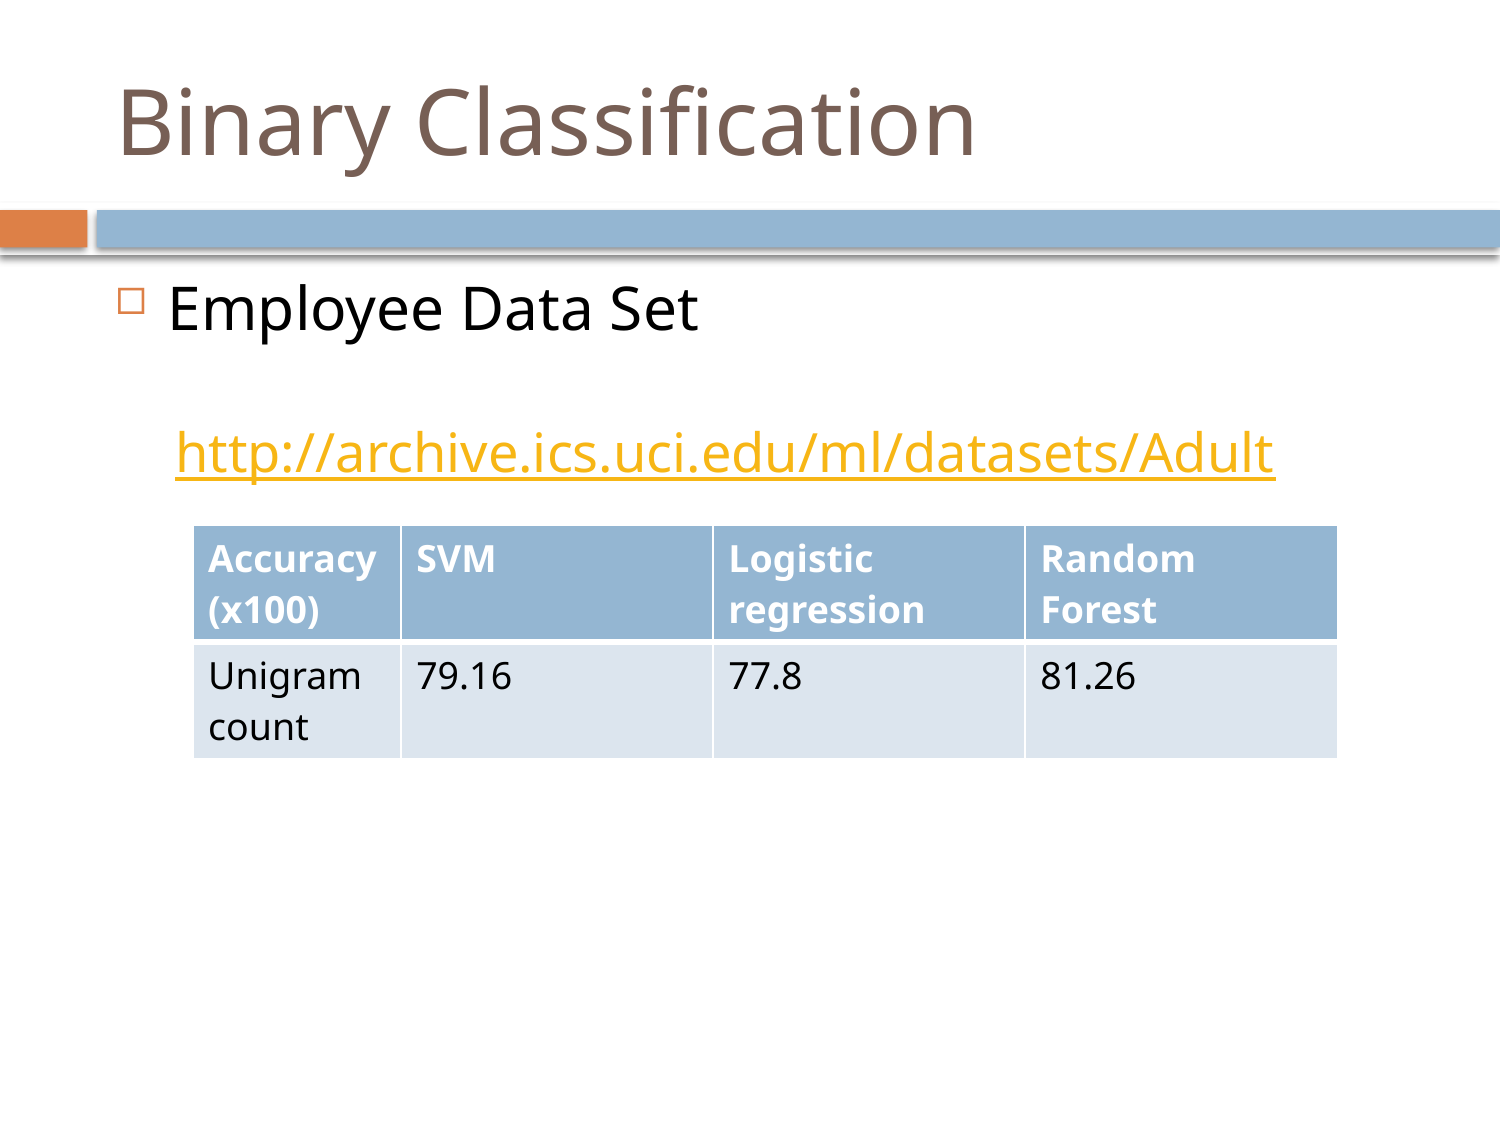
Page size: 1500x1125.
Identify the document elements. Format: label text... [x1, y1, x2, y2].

table_header Accuracy (x100) [194, 526, 400, 639]
table_cell 77.8 [714, 645, 1024, 758]
list Employee Data Set http://archive.ics.uci.edu/ml/datasets/Adult [100, 262, 1438, 1000]
table_cell Unigram count [194, 645, 400, 758]
table_cell 81.26 [1026, 645, 1337, 758]
table_header Random Forest [1026, 526, 1337, 639]
table_header Logistic regression [714, 526, 1024, 639]
table_cell 79.16 [402, 645, 712, 758]
table_header SVM [402, 526, 712, 639]
title Binary Classification [100, 37, 1438, 200]
